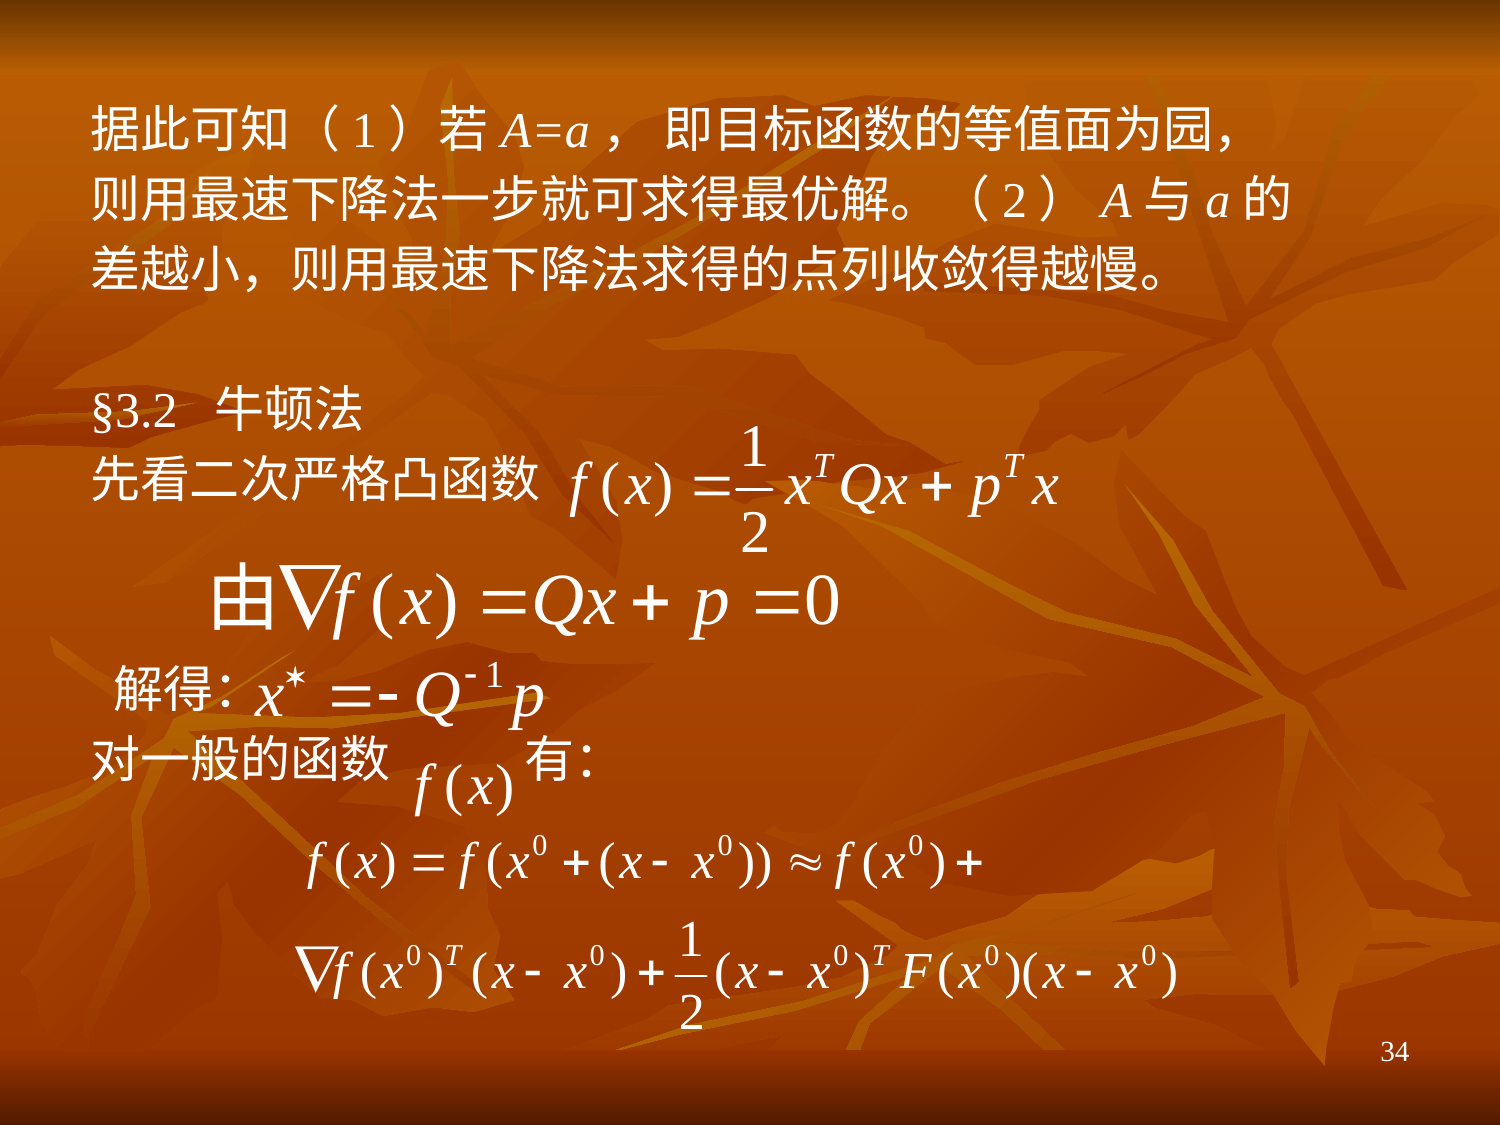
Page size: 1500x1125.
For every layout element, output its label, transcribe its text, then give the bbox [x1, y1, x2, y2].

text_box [395, 751, 526, 820]
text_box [289, 822, 1188, 1040]
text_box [241, 644, 562, 745]
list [206, 550, 857, 656]
list 据此可知（1）若A=a， 即目标函数的等值面为园， 则用最速下降法一步就可求得最优解。（2）A与a的 差越小，则用最速下降法求得的点列收敛得越慢。 §3.2 牛顿法 先看二次严格凸函数 解得： 对一般的函数 有： [75, 90, 1412, 1006]
slide_number 34 [1074, 1025, 1425, 1100]
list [548, 408, 1070, 566]
